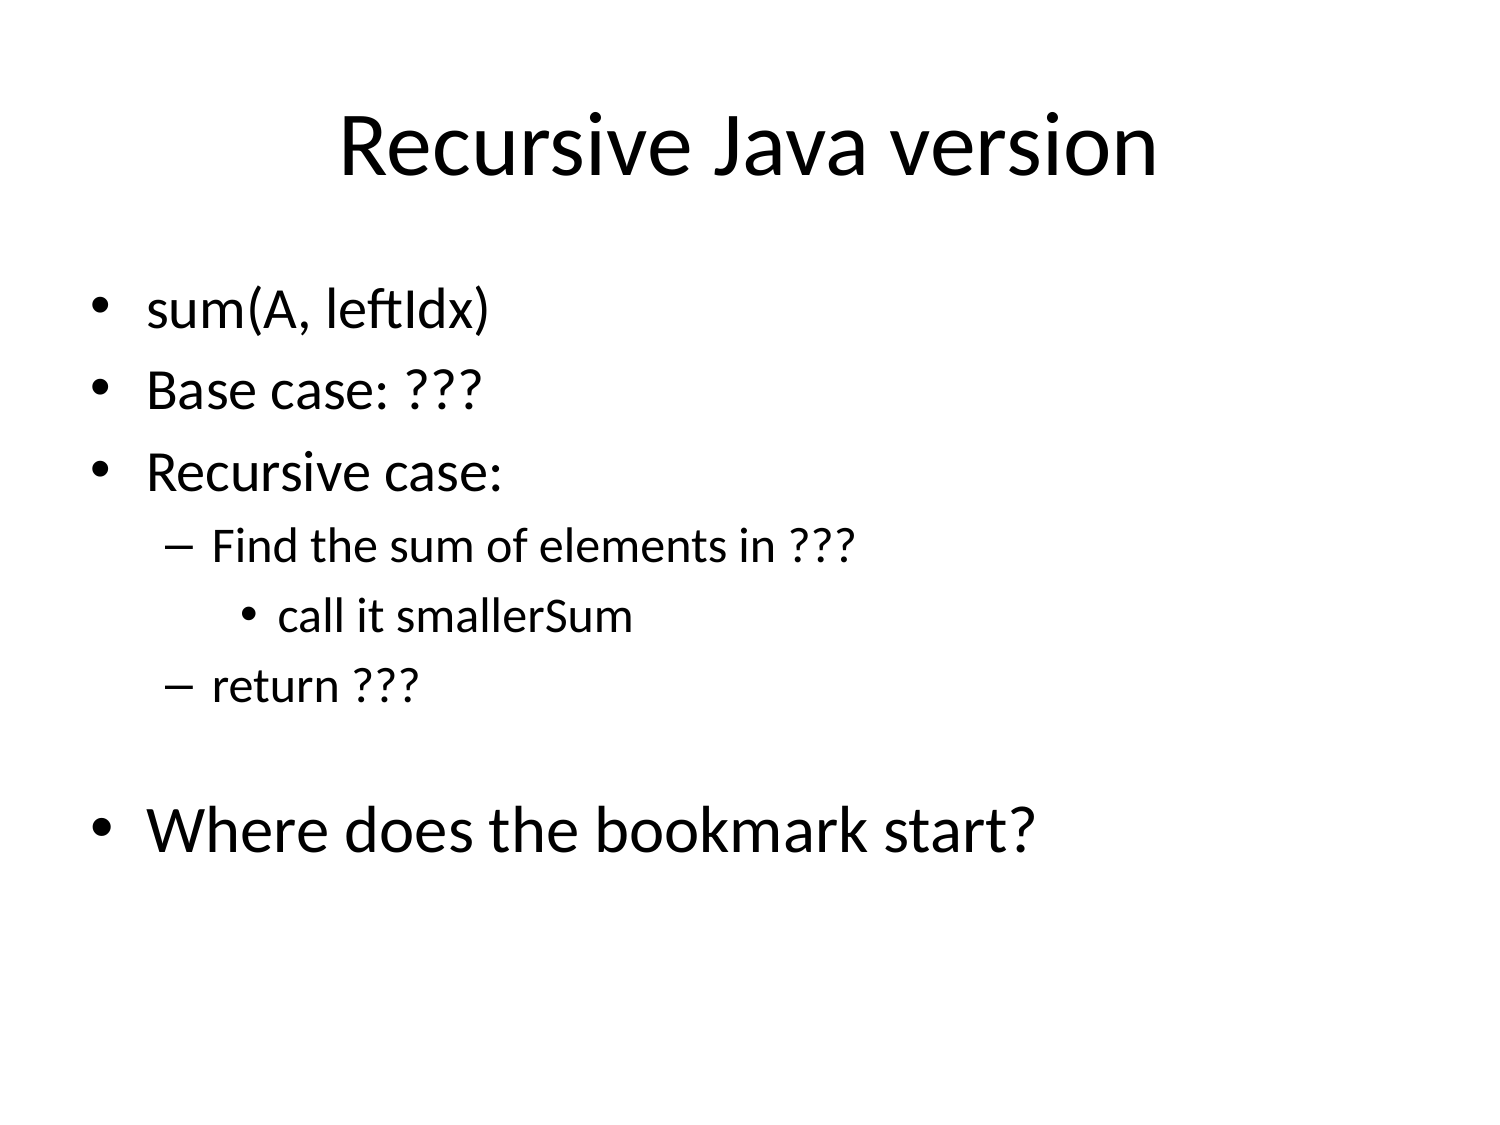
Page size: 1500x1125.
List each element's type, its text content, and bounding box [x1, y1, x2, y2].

title Recursive Java version [75, 45, 1425, 233]
list sum(A, leftIdx) Base case: ??? Recursive case: Find the sum of elements in ??? call it smallerSum return ??? Where does the bookmark start? [75, 262, 1489, 1005]
